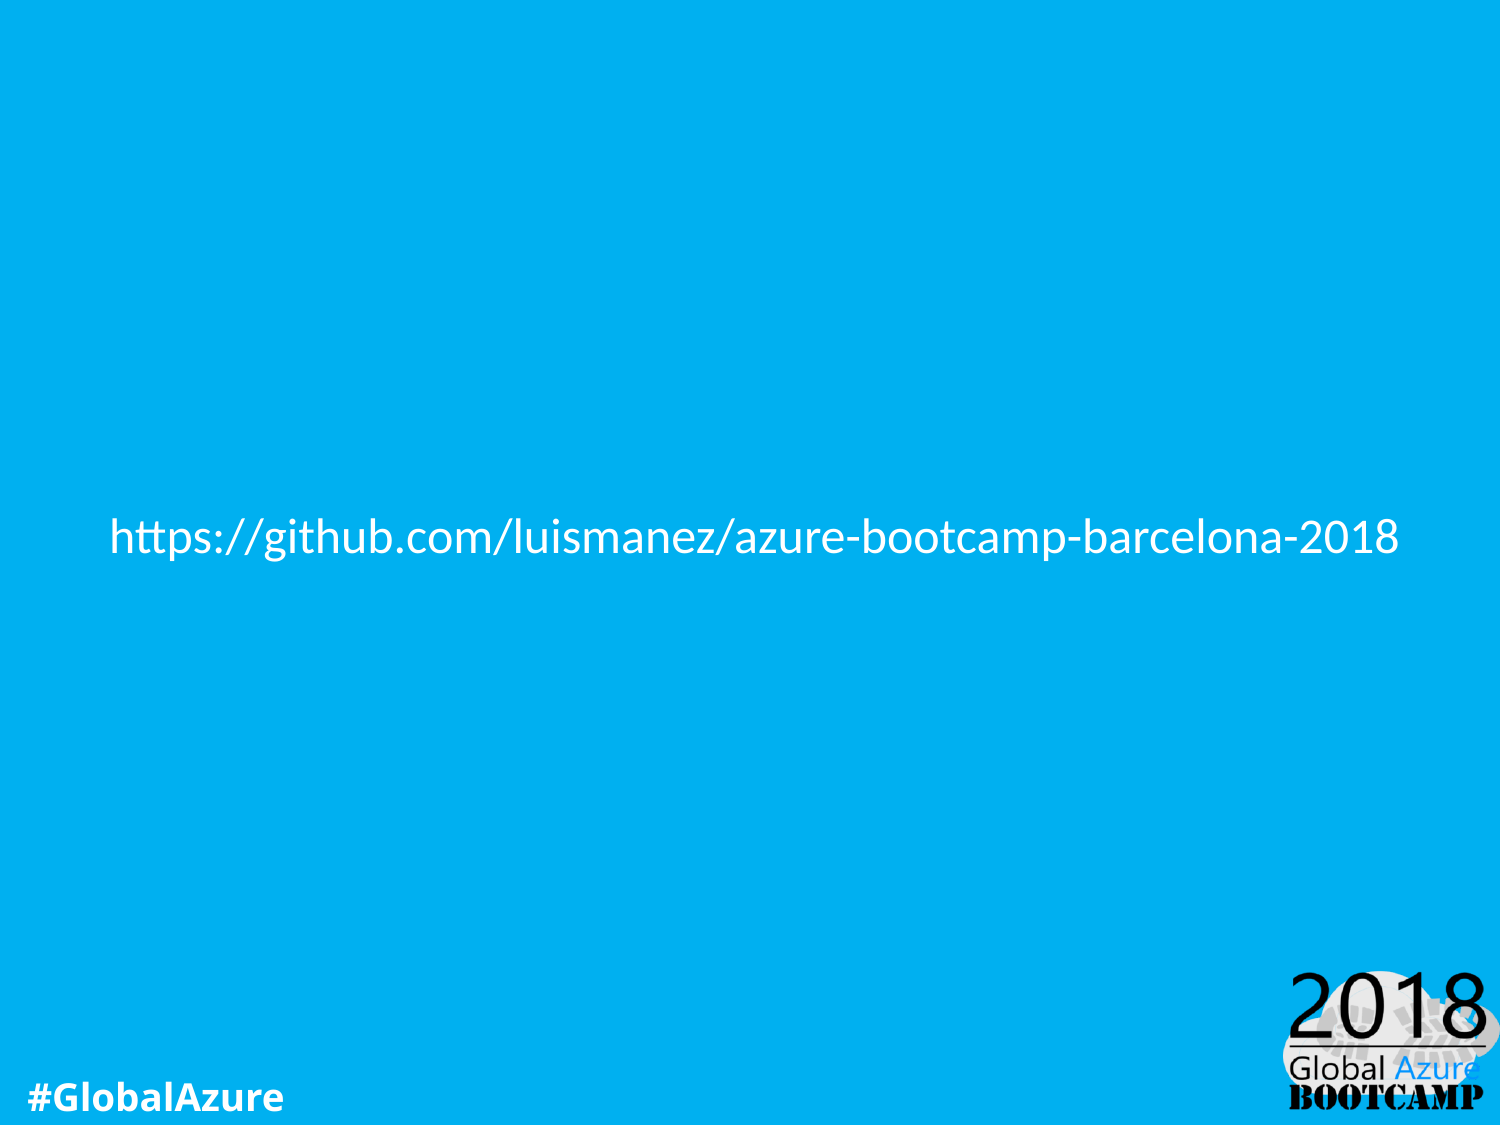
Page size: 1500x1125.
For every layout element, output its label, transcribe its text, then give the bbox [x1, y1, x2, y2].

picture [1464, 1086, 1470, 1108]
picture [1476, 1087, 1482, 1098]
picture [1304, 1098, 1311, 1108]
picture [1284, 972, 1500, 1108]
text_box https://github.com/luismanez/azure-bootcamp-barcelona-2018 [9, 496, 1500, 572]
